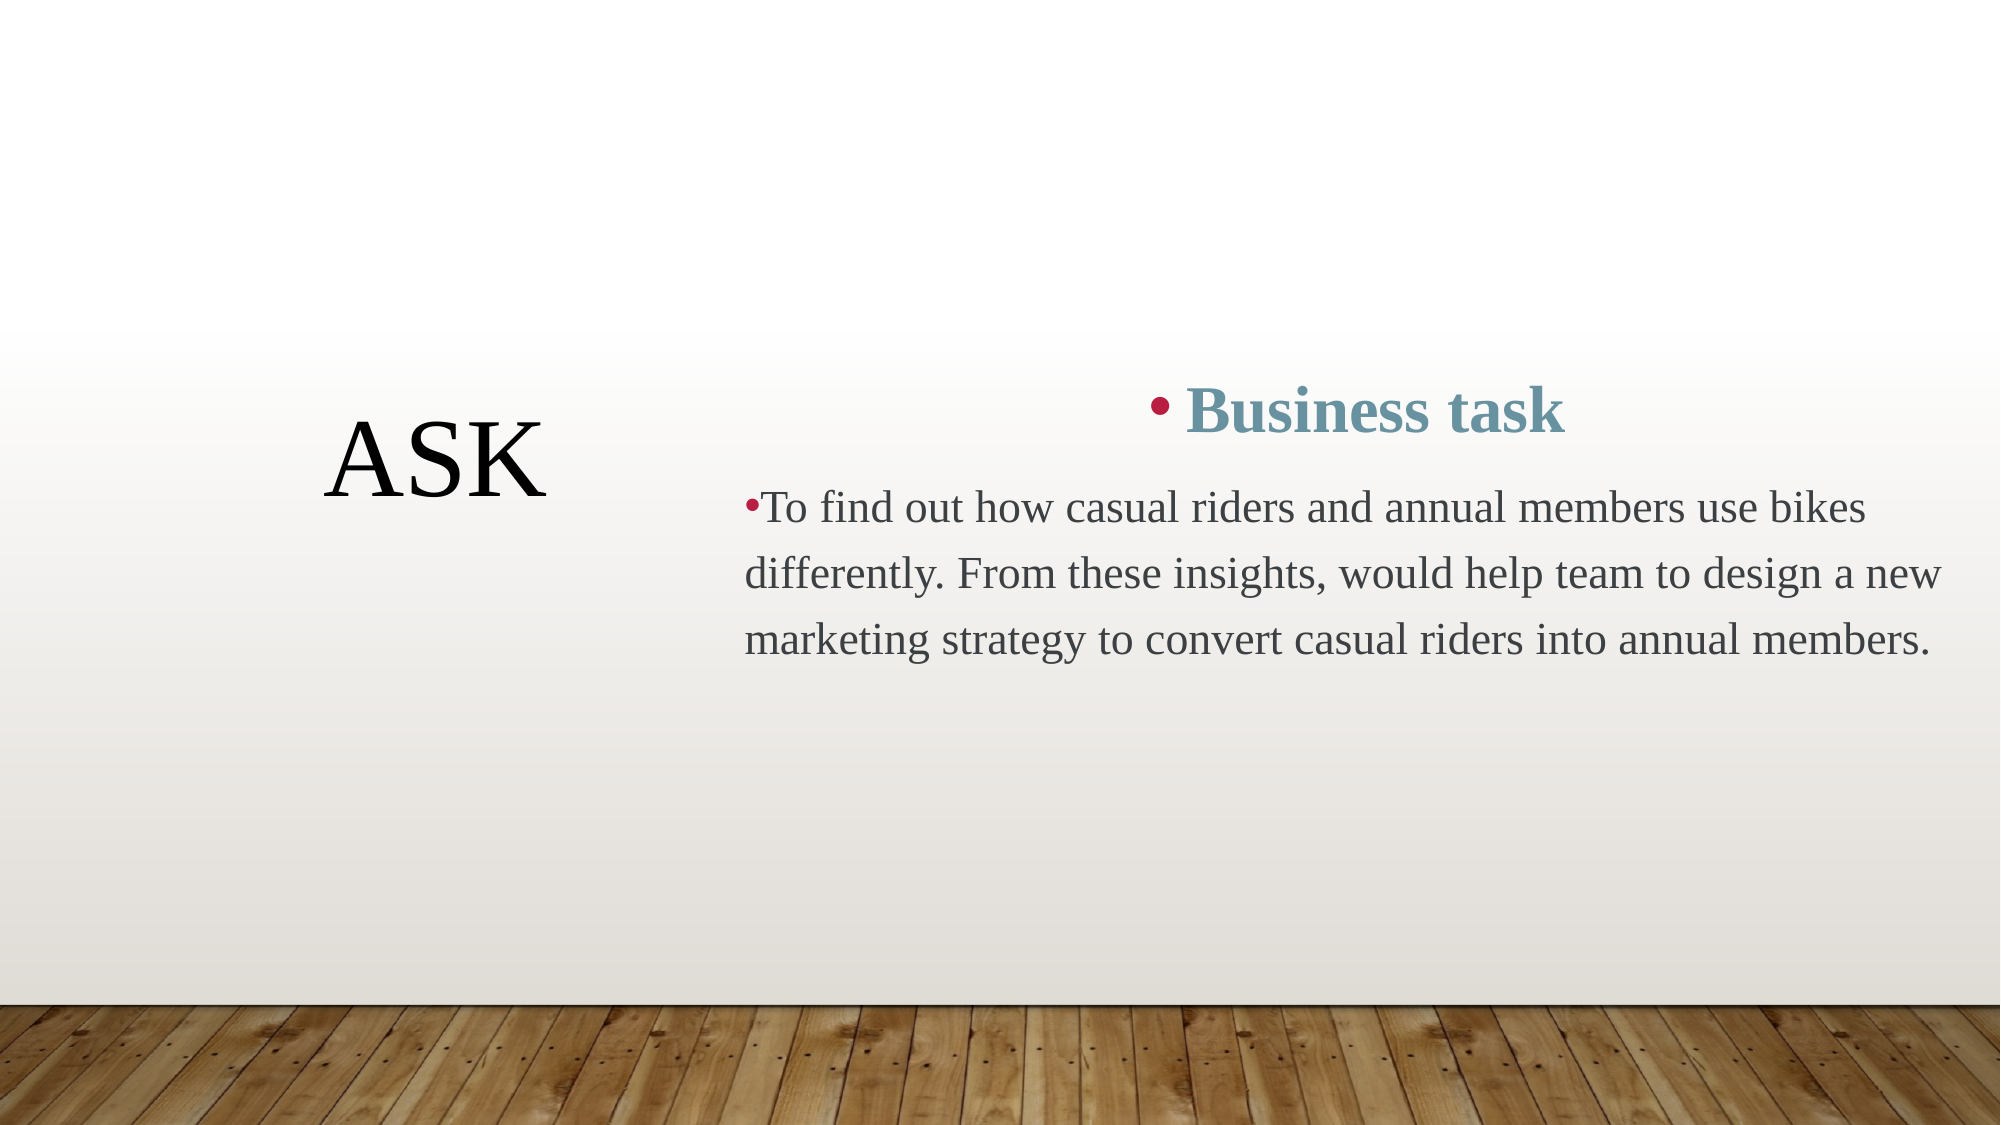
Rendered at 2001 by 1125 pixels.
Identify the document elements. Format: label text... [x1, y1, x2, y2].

title ASK [308, 376, 587, 543]
picture [0, 1005, 2000, 1125]
list Business task To find out how casual riders and annual members use bikes differently. From these insights, would help team to design a new marketing strategy to convert casual riders into annual members. [729, 0, 2000, 1014]
